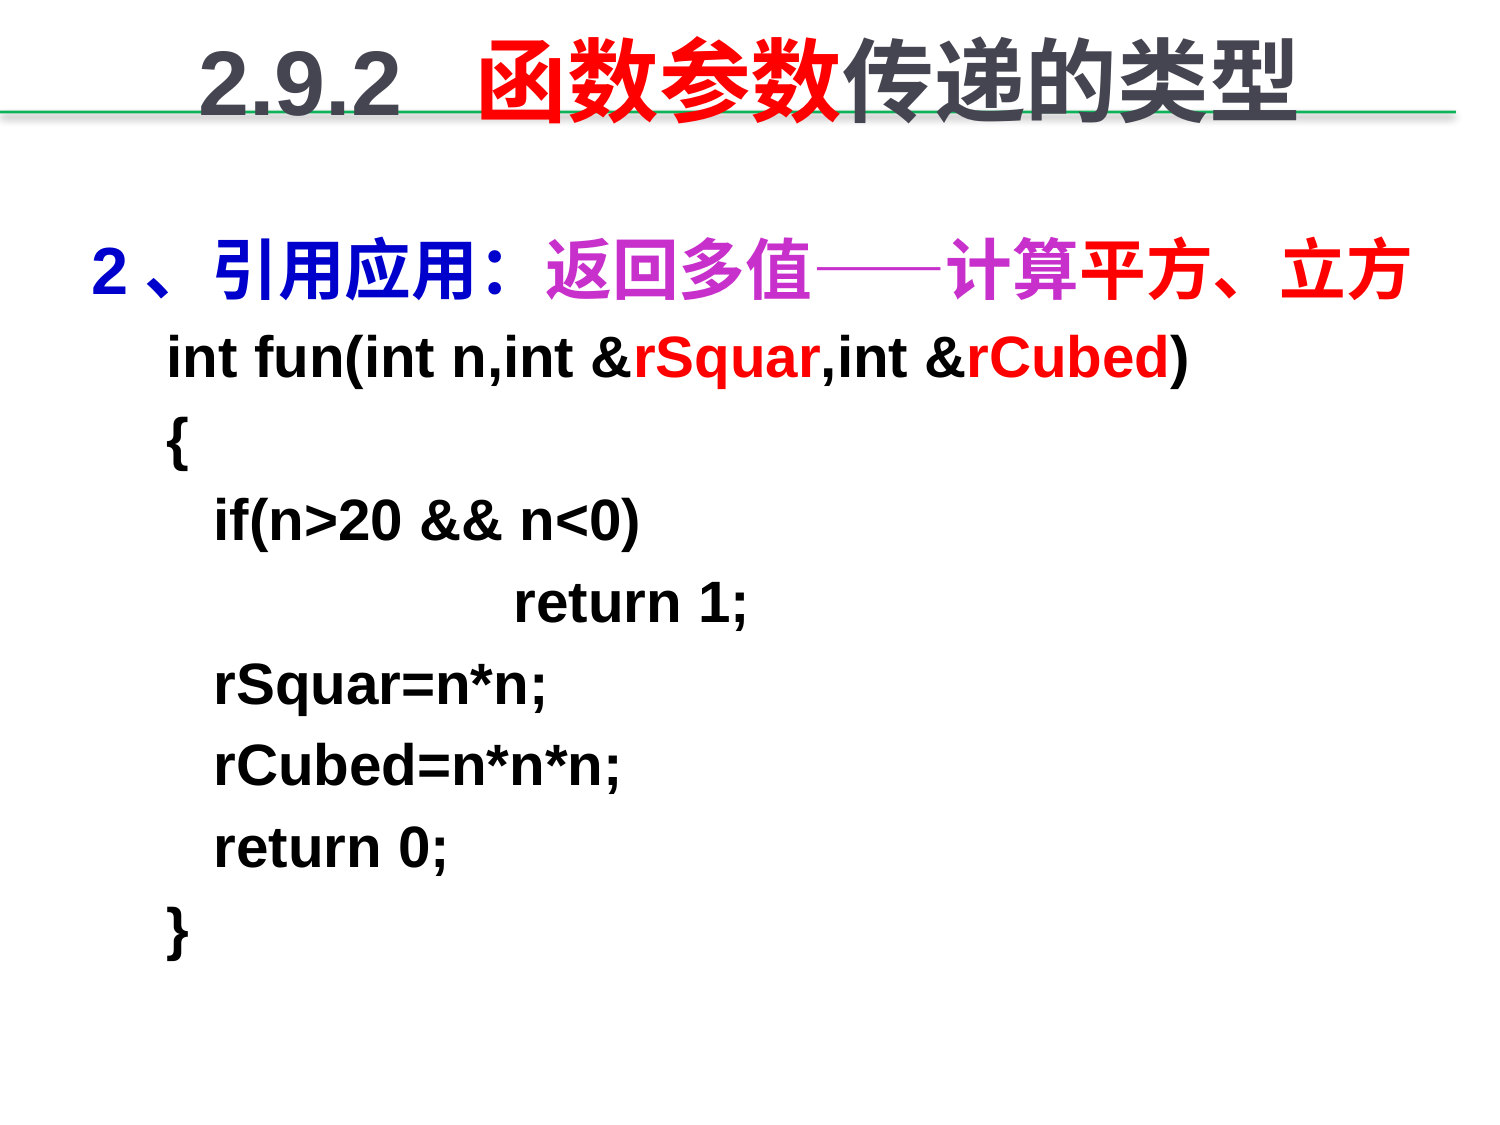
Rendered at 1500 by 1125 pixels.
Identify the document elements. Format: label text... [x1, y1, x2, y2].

list 2、引用应用：返回多值——计算平方、立方 int fun(int n,int &rSquar,int &rCubed) { if(n>20 && n<0) return 1; rSquar=n*n; rCubed=n*n*n; return 0; } [76, 219, 1436, 1096]
title 2.9.2 函数参数传递的类型 [74, 11, 1426, 146]
